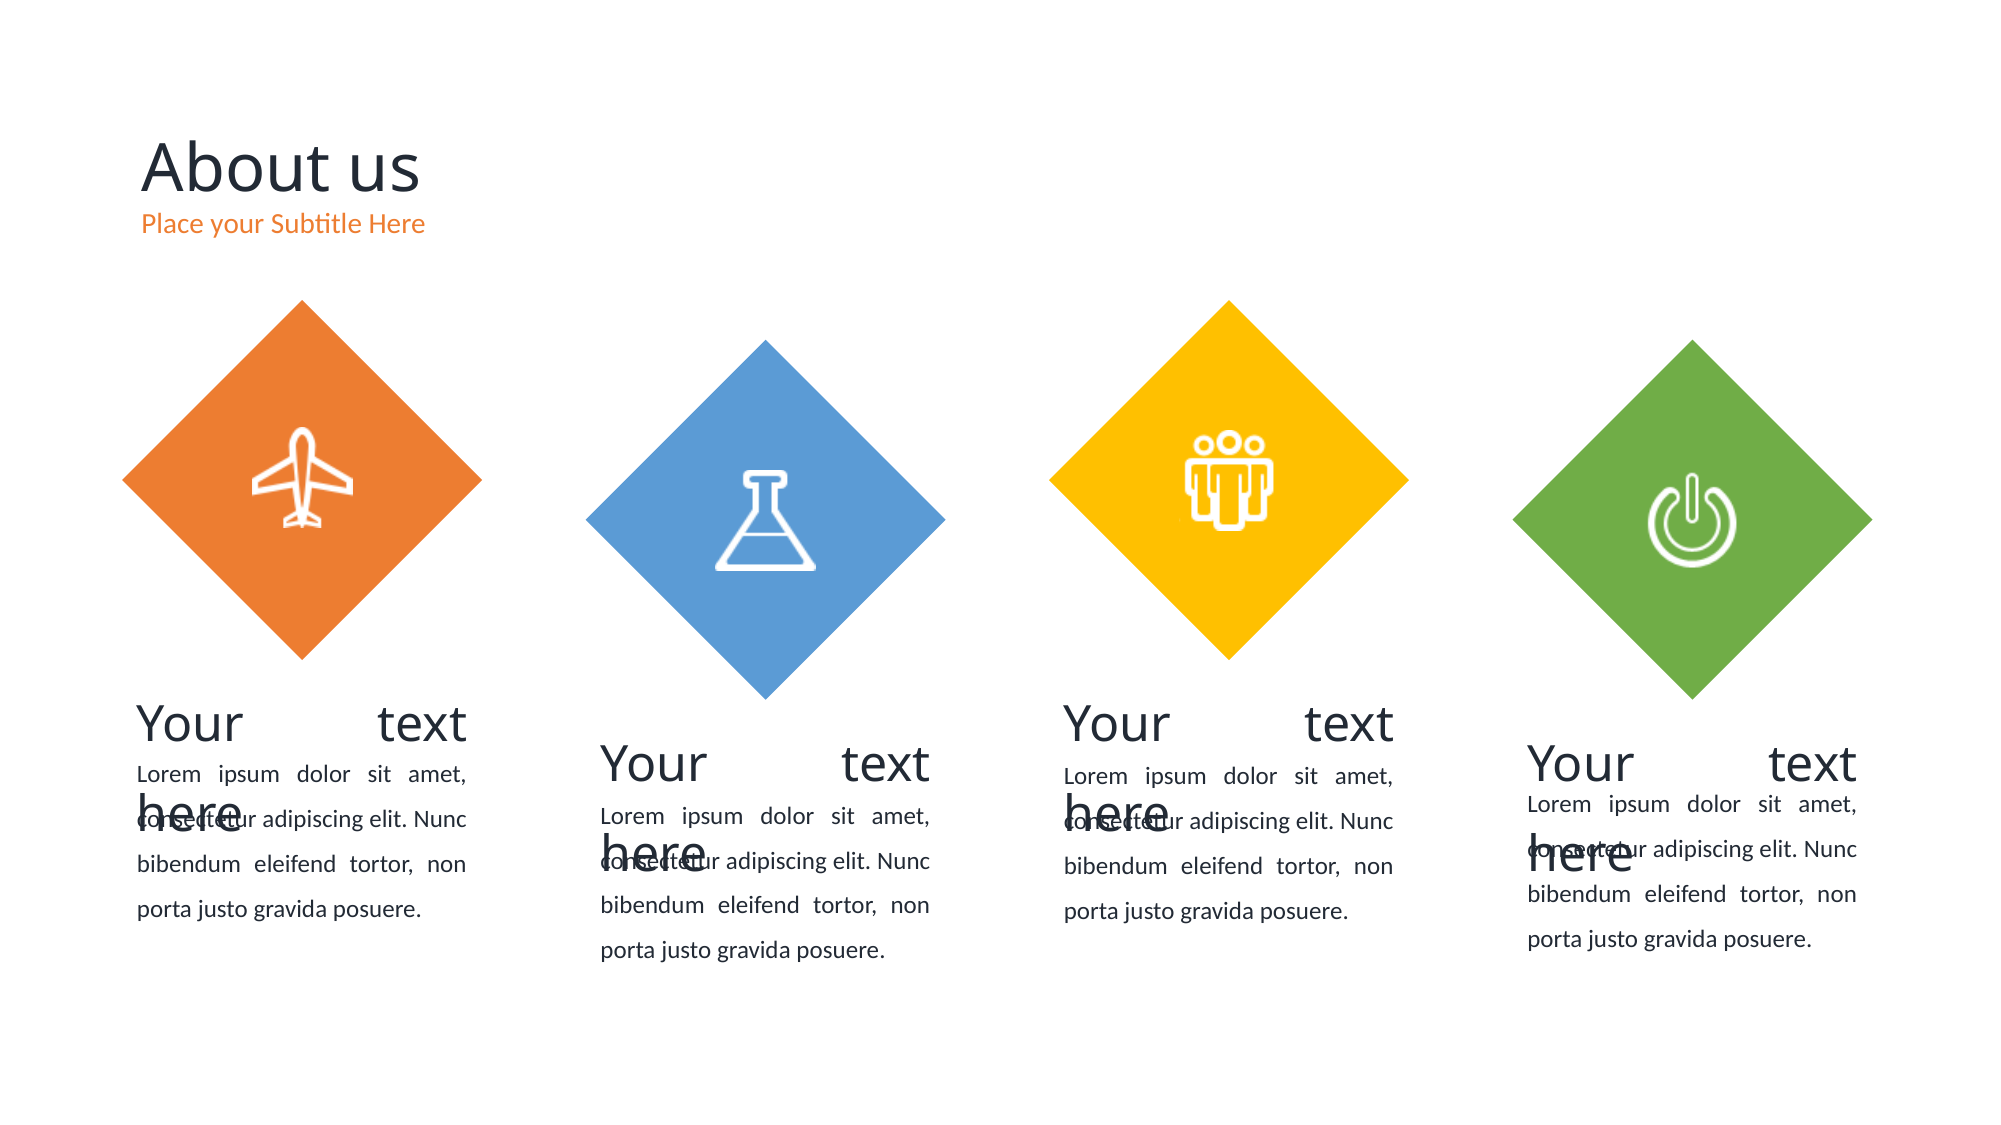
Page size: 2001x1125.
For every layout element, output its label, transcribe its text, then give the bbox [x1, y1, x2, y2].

text_box Your text here [585, 693, 946, 889]
picture [1179, 430, 1280, 531]
text_box [120, 298, 484, 662]
picture [252, 427, 353, 528]
text_box Lorem ipsum dolor sit amet, consectetur adipiscing elit. Nunc bibendum eleifend tortor, non porta justo gravida posuere. [122, 849, 483, 930]
text_box Your text here [1049, 654, 1409, 849]
text_box [1047, 298, 1411, 662]
text_box Lorem ipsum dolor sit amet, consectetur adipiscing elit. Nunc bibendum eleifend tortor, non porta justo gravida posuere. [1049, 849, 1409, 932]
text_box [126, 117, 1756, 248]
picture [1642, 470, 1743, 571]
text_box Your text here [1512, 693, 1873, 889]
text_box Your text here [122, 654, 483, 849]
picture [715, 470, 816, 571]
text_box [1511, 338, 1874, 702]
text_box Lorem ipsum dolor sit amet, consectetur adipiscing elit. Nunc bibendum eleifend tortor, non porta justo gravida posuere. [1512, 889, 1873, 960]
text_box [584, 338, 948, 702]
text_box Lorem ipsum dolor sit amet, consectetur adipiscing elit. Nunc bibendum eleifend tortor, non porta justo gravida posuere. [585, 889, 946, 972]
